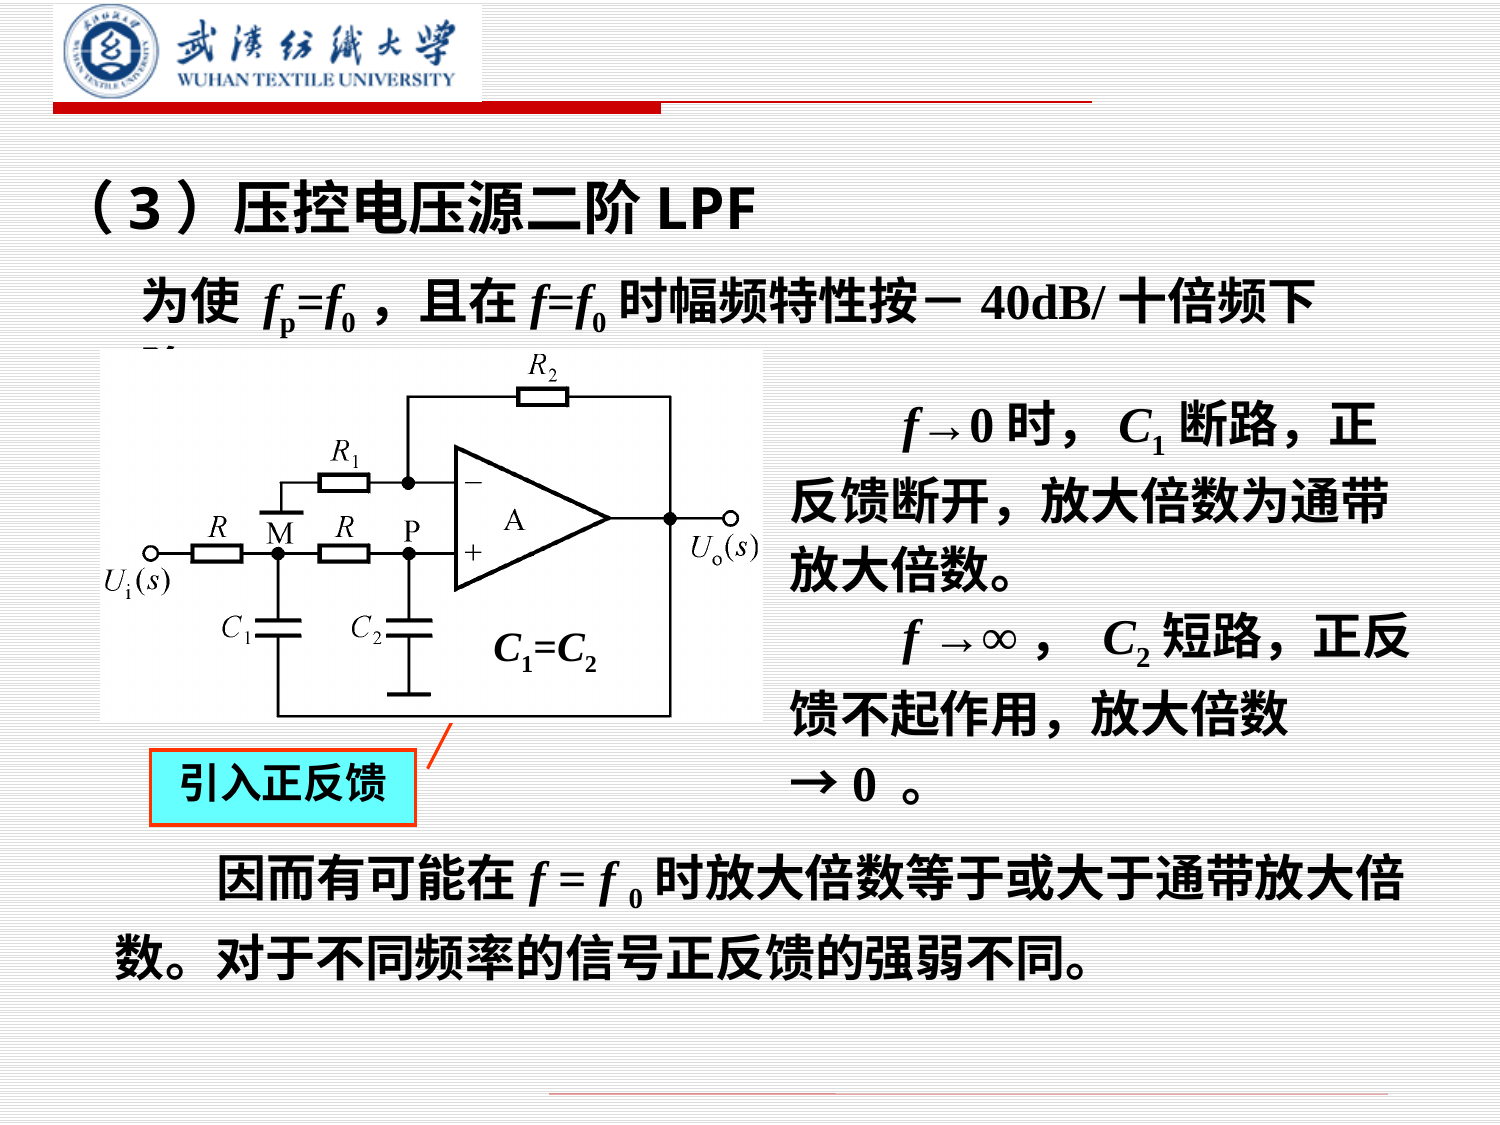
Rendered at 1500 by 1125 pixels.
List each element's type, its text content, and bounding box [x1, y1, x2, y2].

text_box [99, 349, 763, 723]
text_box 引入正反馈 [150, 749, 416, 824]
title （3）压控电压源二阶LPF [40, 148, 892, 250]
text_box f →∞， C2短路，正反馈不起作用，放大倍数→0 。 [775, 587, 1465, 819]
text_box 因而有可能在f = f 0时放大倍数等于或大于通带放大倍数。对于不同频率的信号正反馈的强弱不同。 [100, 824, 1471, 994]
text_box f→0时，C1断路，正反馈断开，放大倍数为通带放大倍数。 [775, 375, 1413, 587]
text_box 为使 fp=f0，且在f=f0时幅频特性按－40dB/十倍频下降。 [125, 262, 1388, 406]
picture [53, 4, 482, 102]
